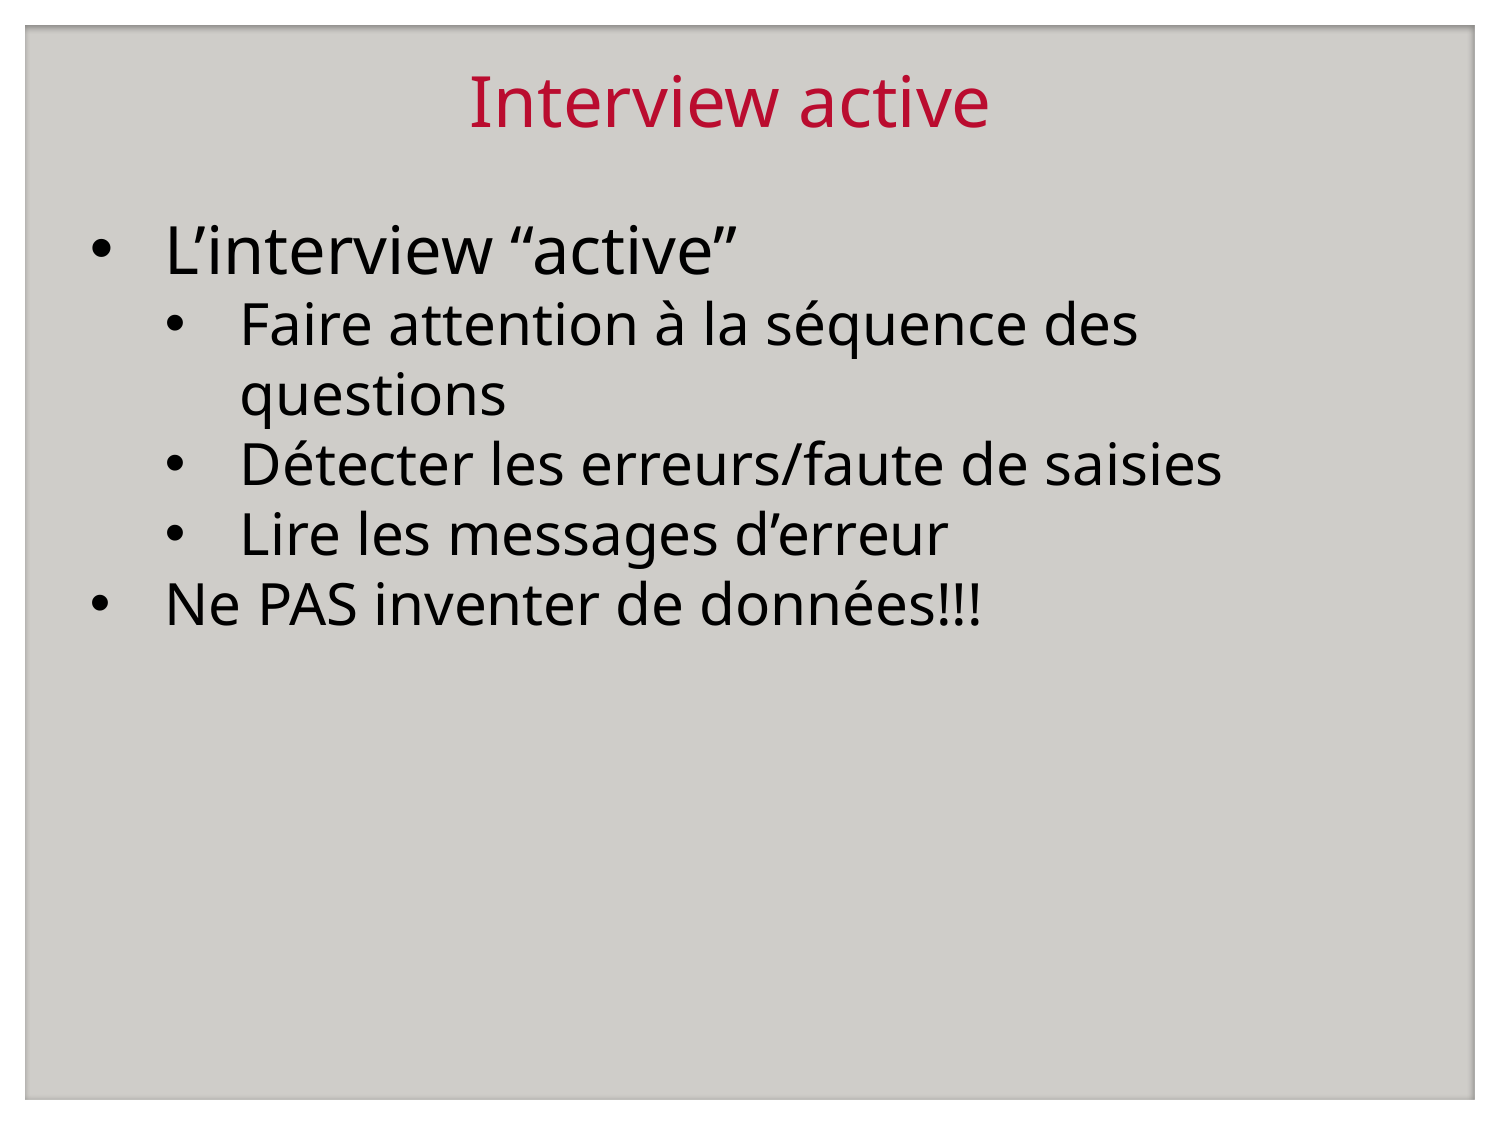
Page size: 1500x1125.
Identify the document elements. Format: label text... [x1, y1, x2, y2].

title Interview active [75, 49, 1388, 150]
text_box L’interview “active” Faire attention à la séquence des questions Détecter les erreurs/faute de saisies Lire les messages d’erreur Ne PAS inventer de données!!! [74, 200, 1413, 645]
